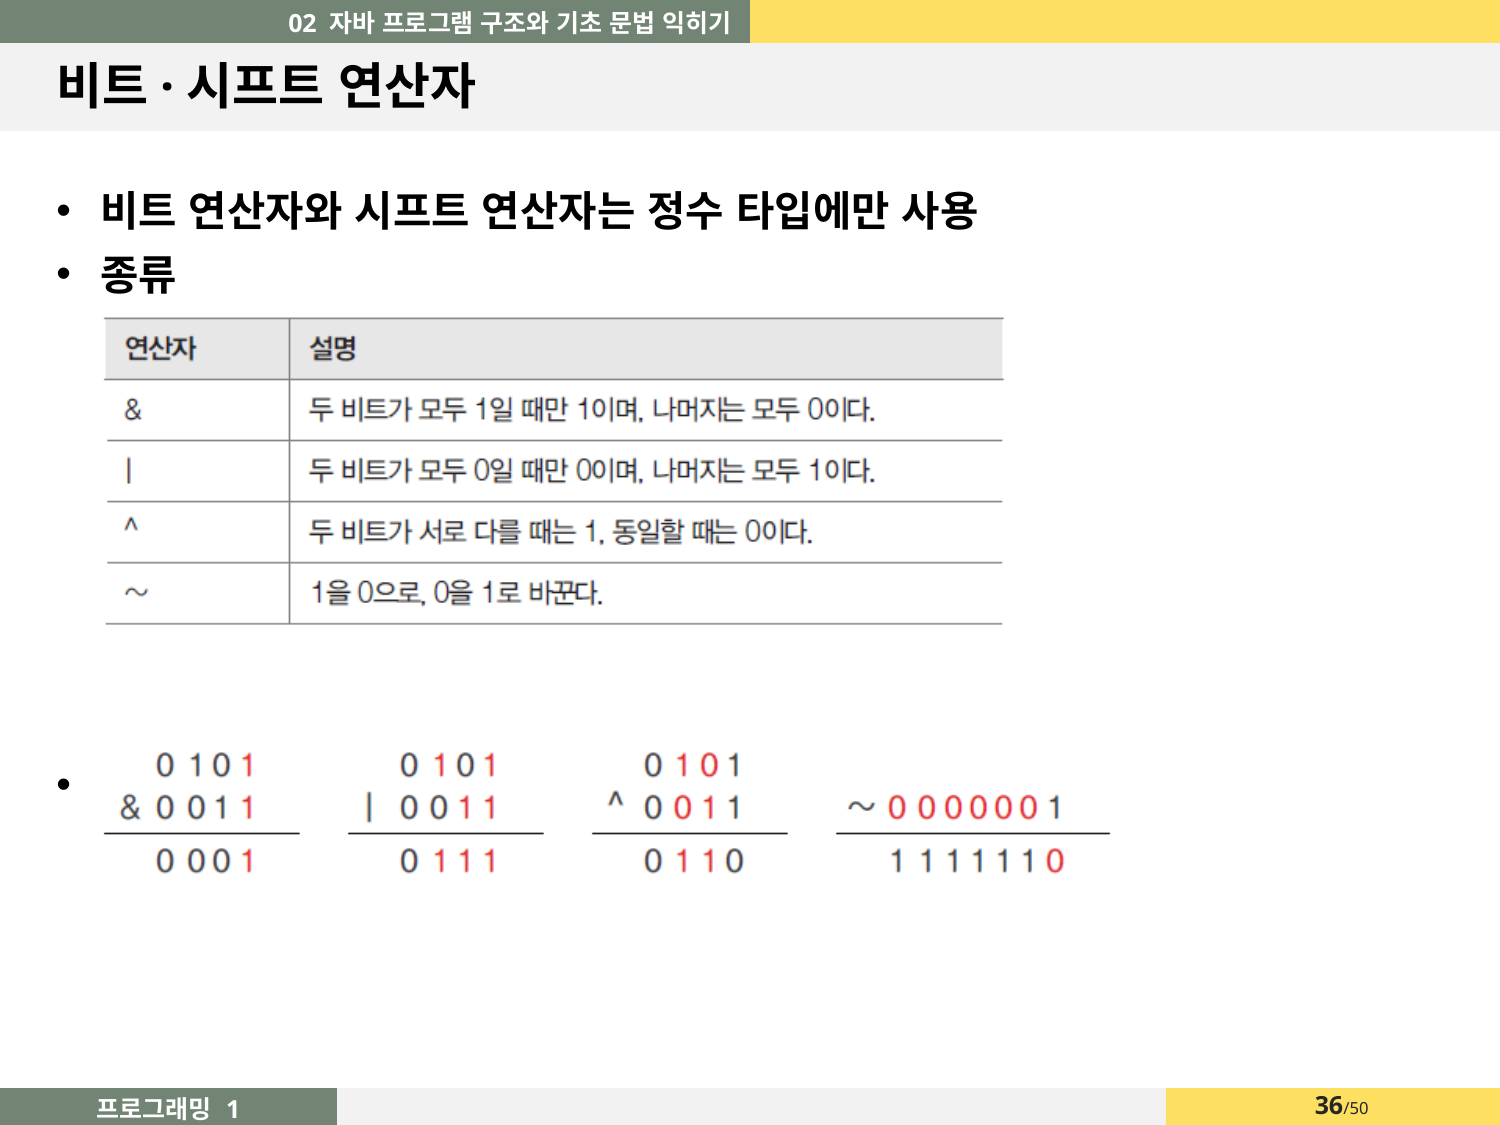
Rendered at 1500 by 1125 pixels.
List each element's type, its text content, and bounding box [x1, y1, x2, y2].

list 비트 연산자와 시프트 연산자는 정수 타입에만 사용 종류 예 [41, 172, 1459, 1048]
title 비트·시프트 연산자 [41, 42, 1459, 128]
picture [95, 723, 1129, 899]
picture [95, 310, 1015, 639]
list 02 자바 프로그램 구조와 기초 문법 익히기 [0, 0, 748, 43]
